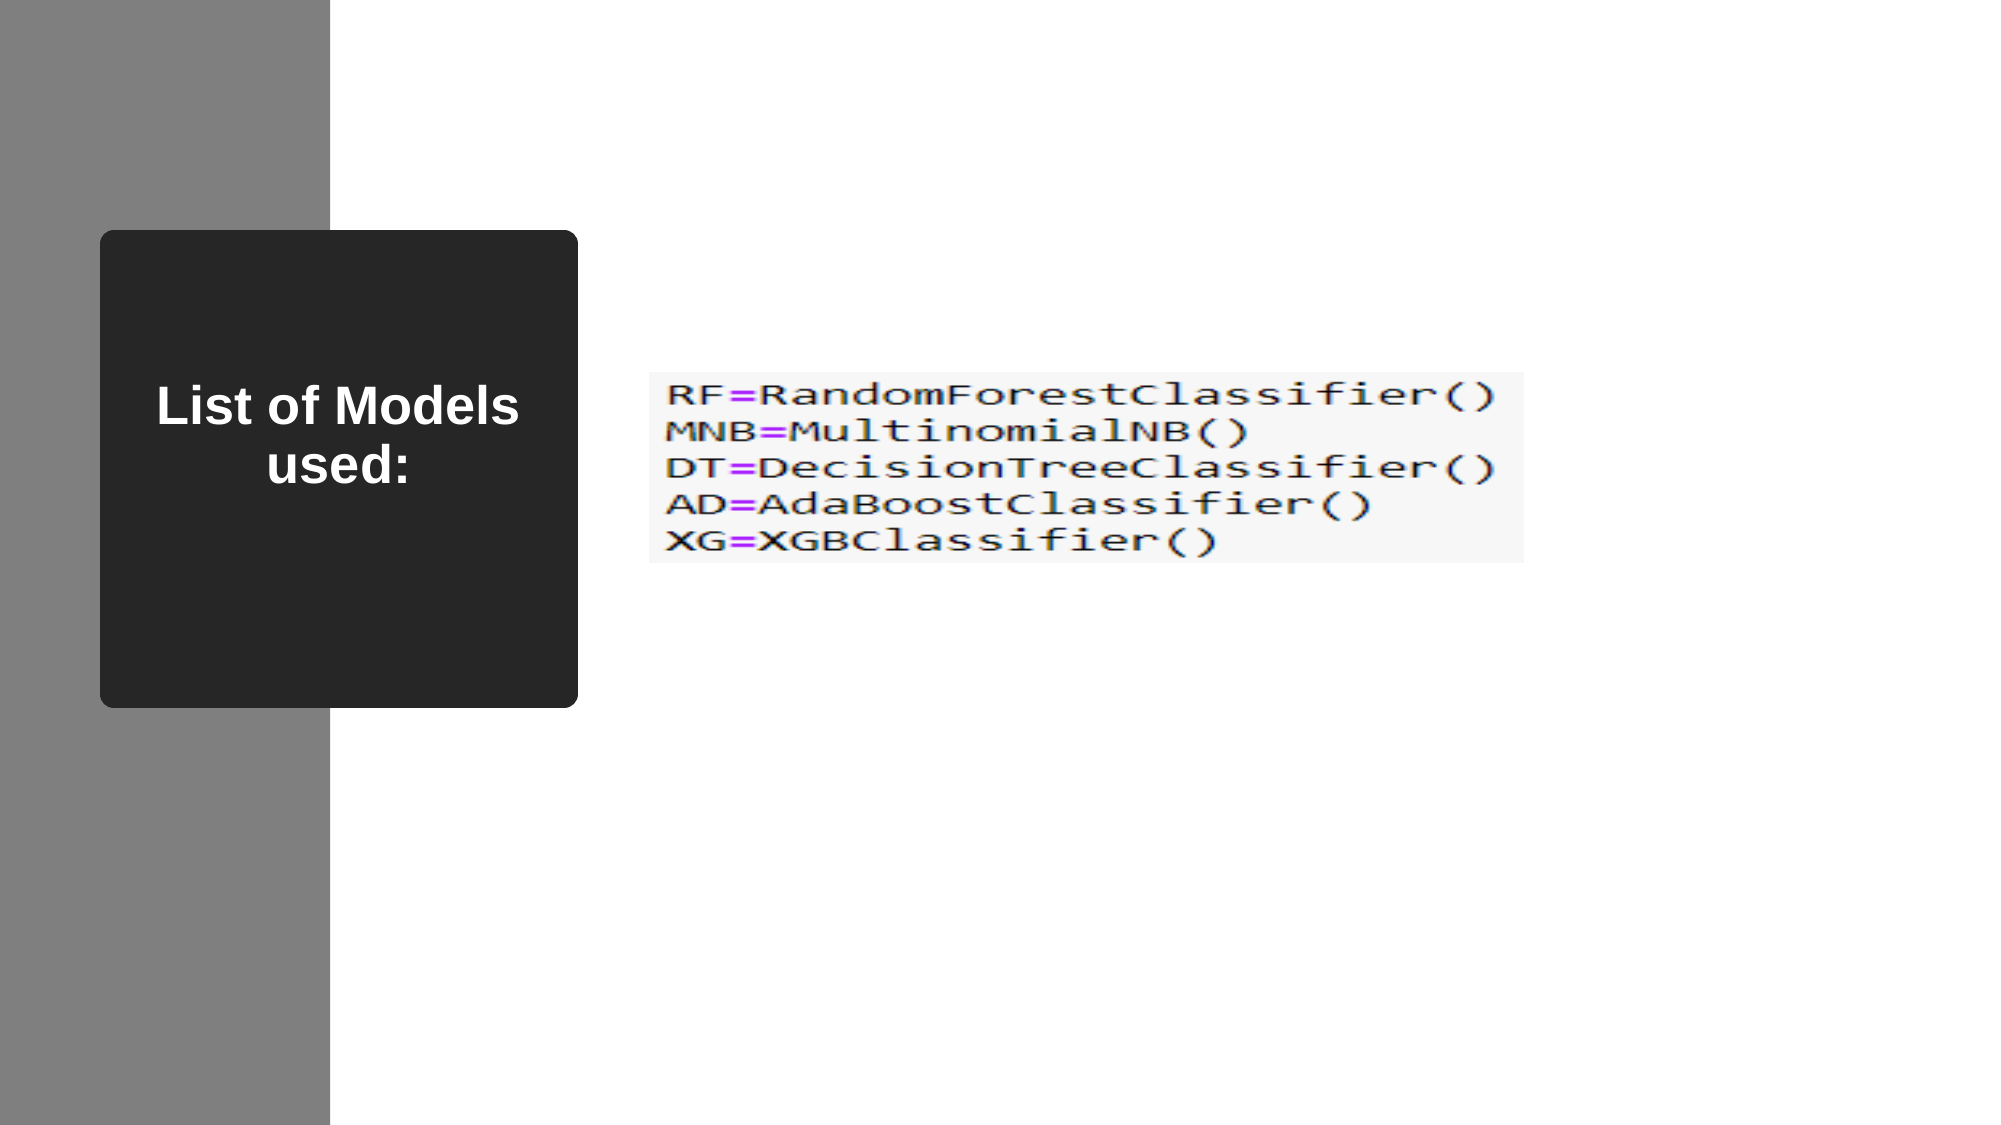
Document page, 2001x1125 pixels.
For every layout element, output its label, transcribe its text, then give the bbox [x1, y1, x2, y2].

text_box [0, 0, 331, 1125]
title List of Models used: [113, 243, 564, 694]
picture [649, 372, 1524, 563]
